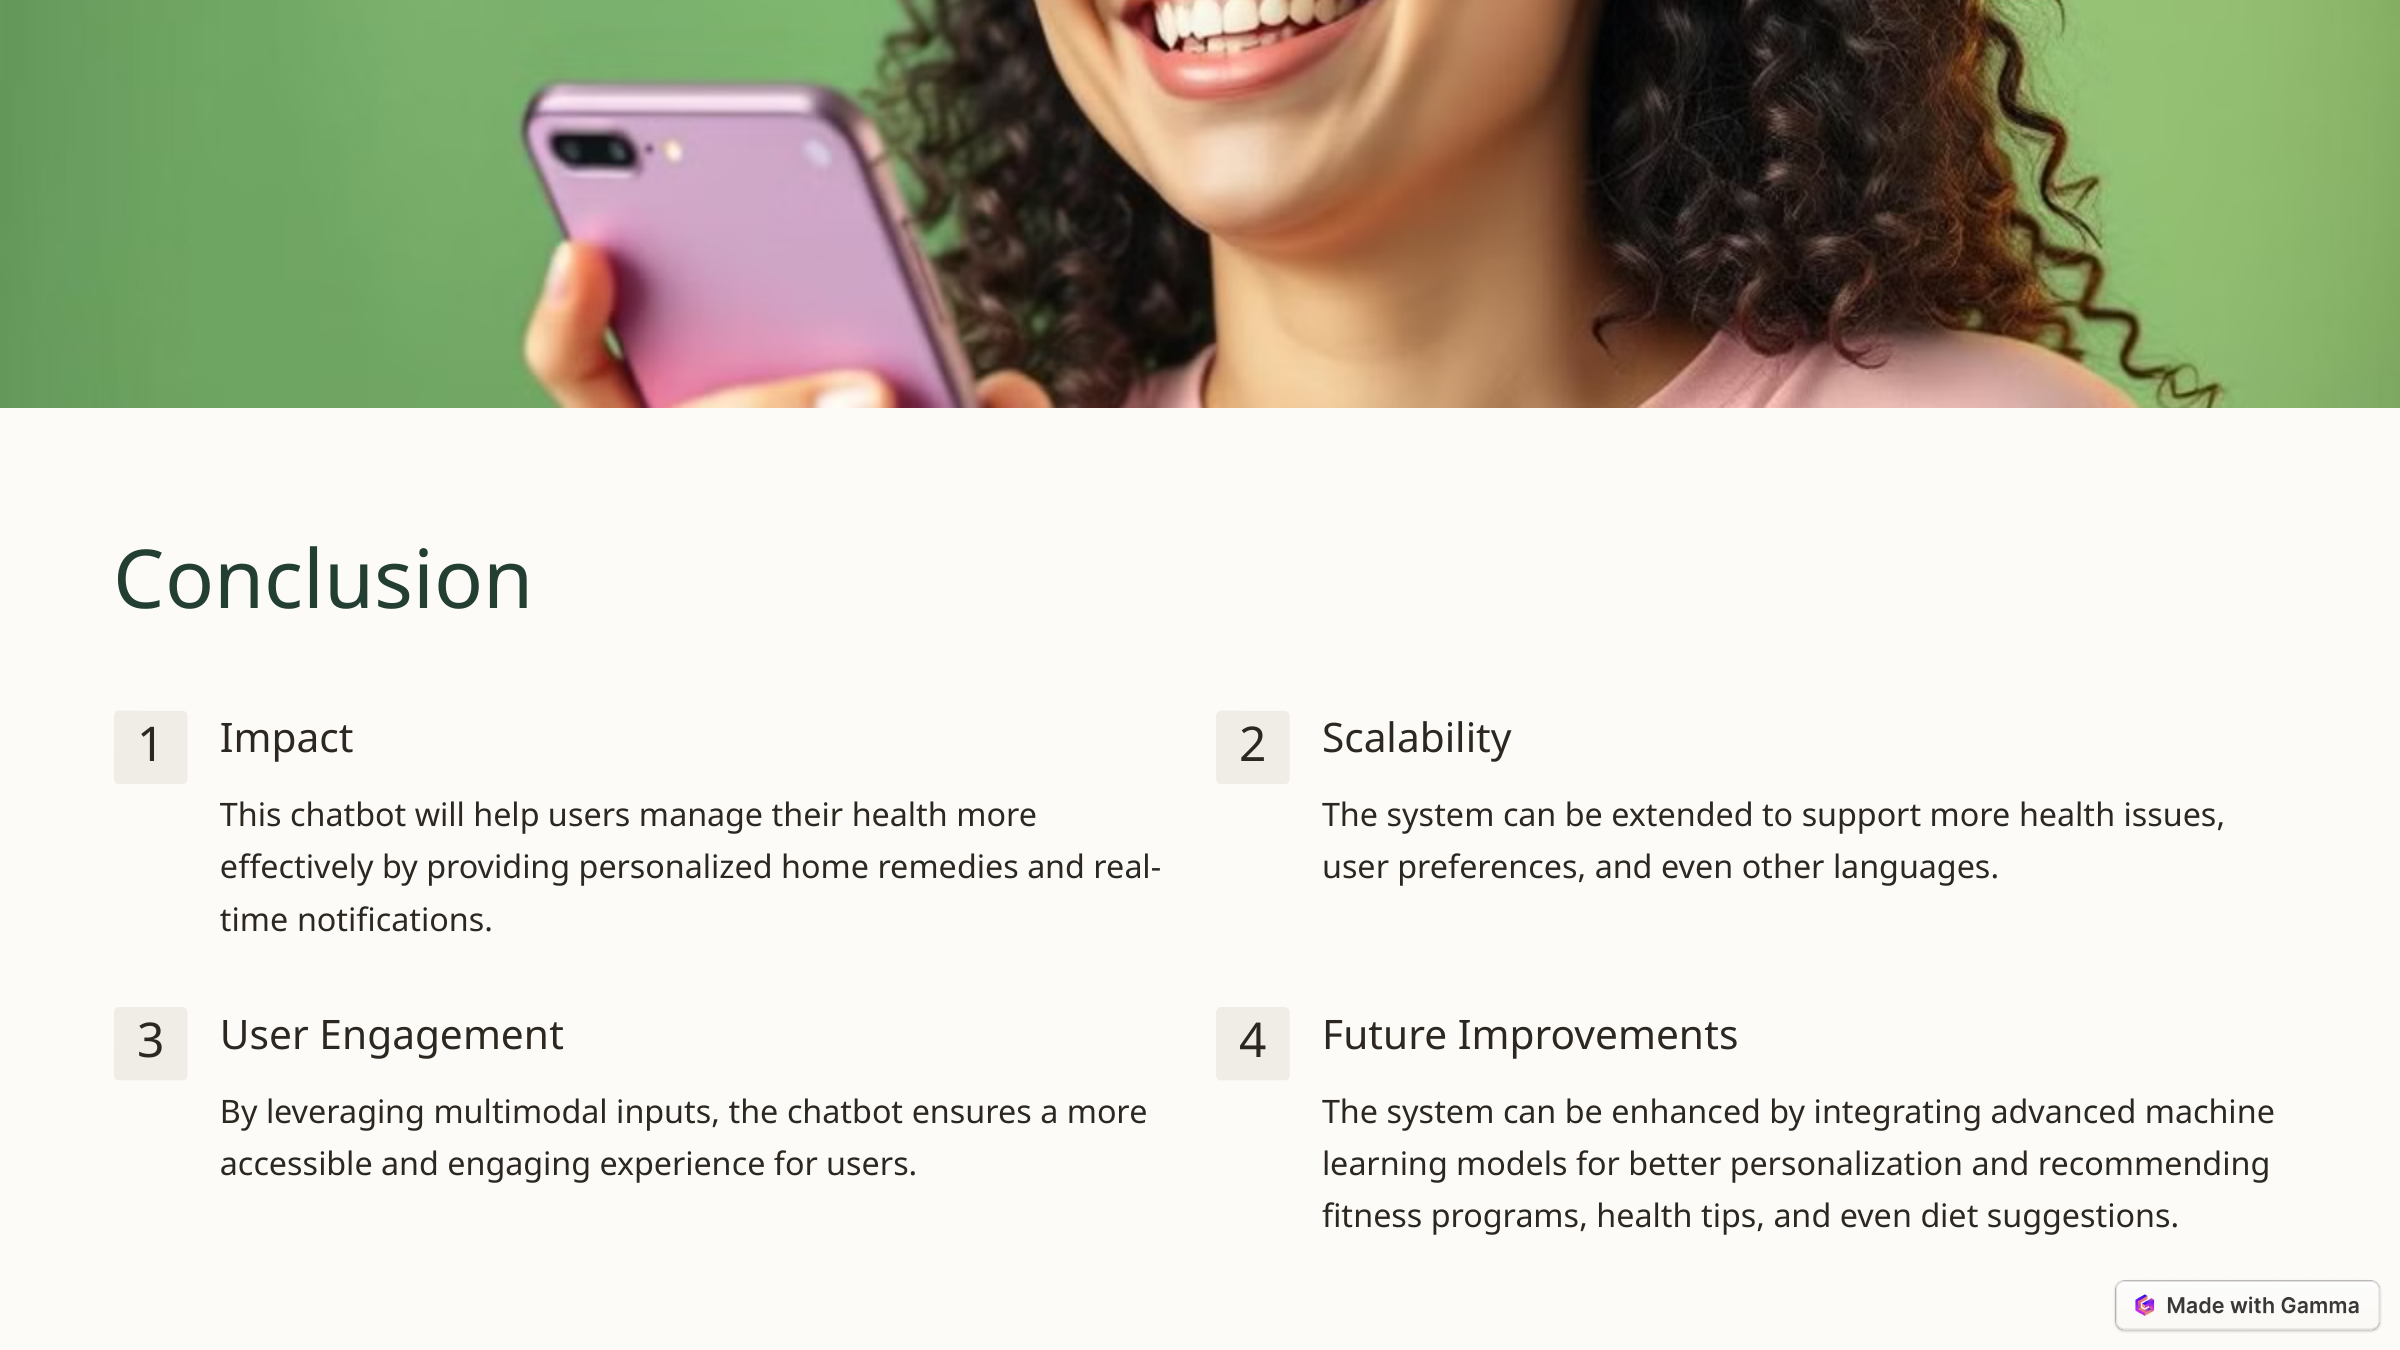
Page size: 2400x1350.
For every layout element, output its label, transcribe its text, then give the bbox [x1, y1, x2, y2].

text_box Conclusion [114, 523, 930, 626]
picture [2106, 1271, 2389, 1339]
picture [0, 0, 2400, 408]
text_box Scalability [1322, 710, 1730, 762]
text_box 4 [1240, 1019, 1266, 1069]
text_box Impact [220, 710, 628, 762]
text_box 1 [140, 723, 162, 772]
text_box [113, 1007, 188, 1081]
text_box [113, 710, 188, 785]
text_box Future Improvements [1322, 1007, 1730, 1059]
text_box 3 [138, 1019, 163, 1069]
text_box The system can be enhanced by integrating advanced machine learning models for better personalization and recommending fitness programs, health tips, and even diet suggestions. [1322, 1077, 2286, 1235]
text_box By leveraging multimodal inputs, the chatbot ensures a more accessible and engaging experience for users. [220, 1077, 1184, 1182]
text_box The system can be extended to support more health issues, user preferences, and even other languages. [1322, 781, 2286, 886]
text_box [1216, 710, 1290, 785]
text_box User Engagement [220, 1007, 628, 1059]
text_box [1216, 1007, 1290, 1081]
text_box 2 [1240, 723, 1265, 772]
text_box This chatbot will help users manage their health more effectively by providing personalized home remedies and real-time notifications. [220, 781, 1184, 938]
